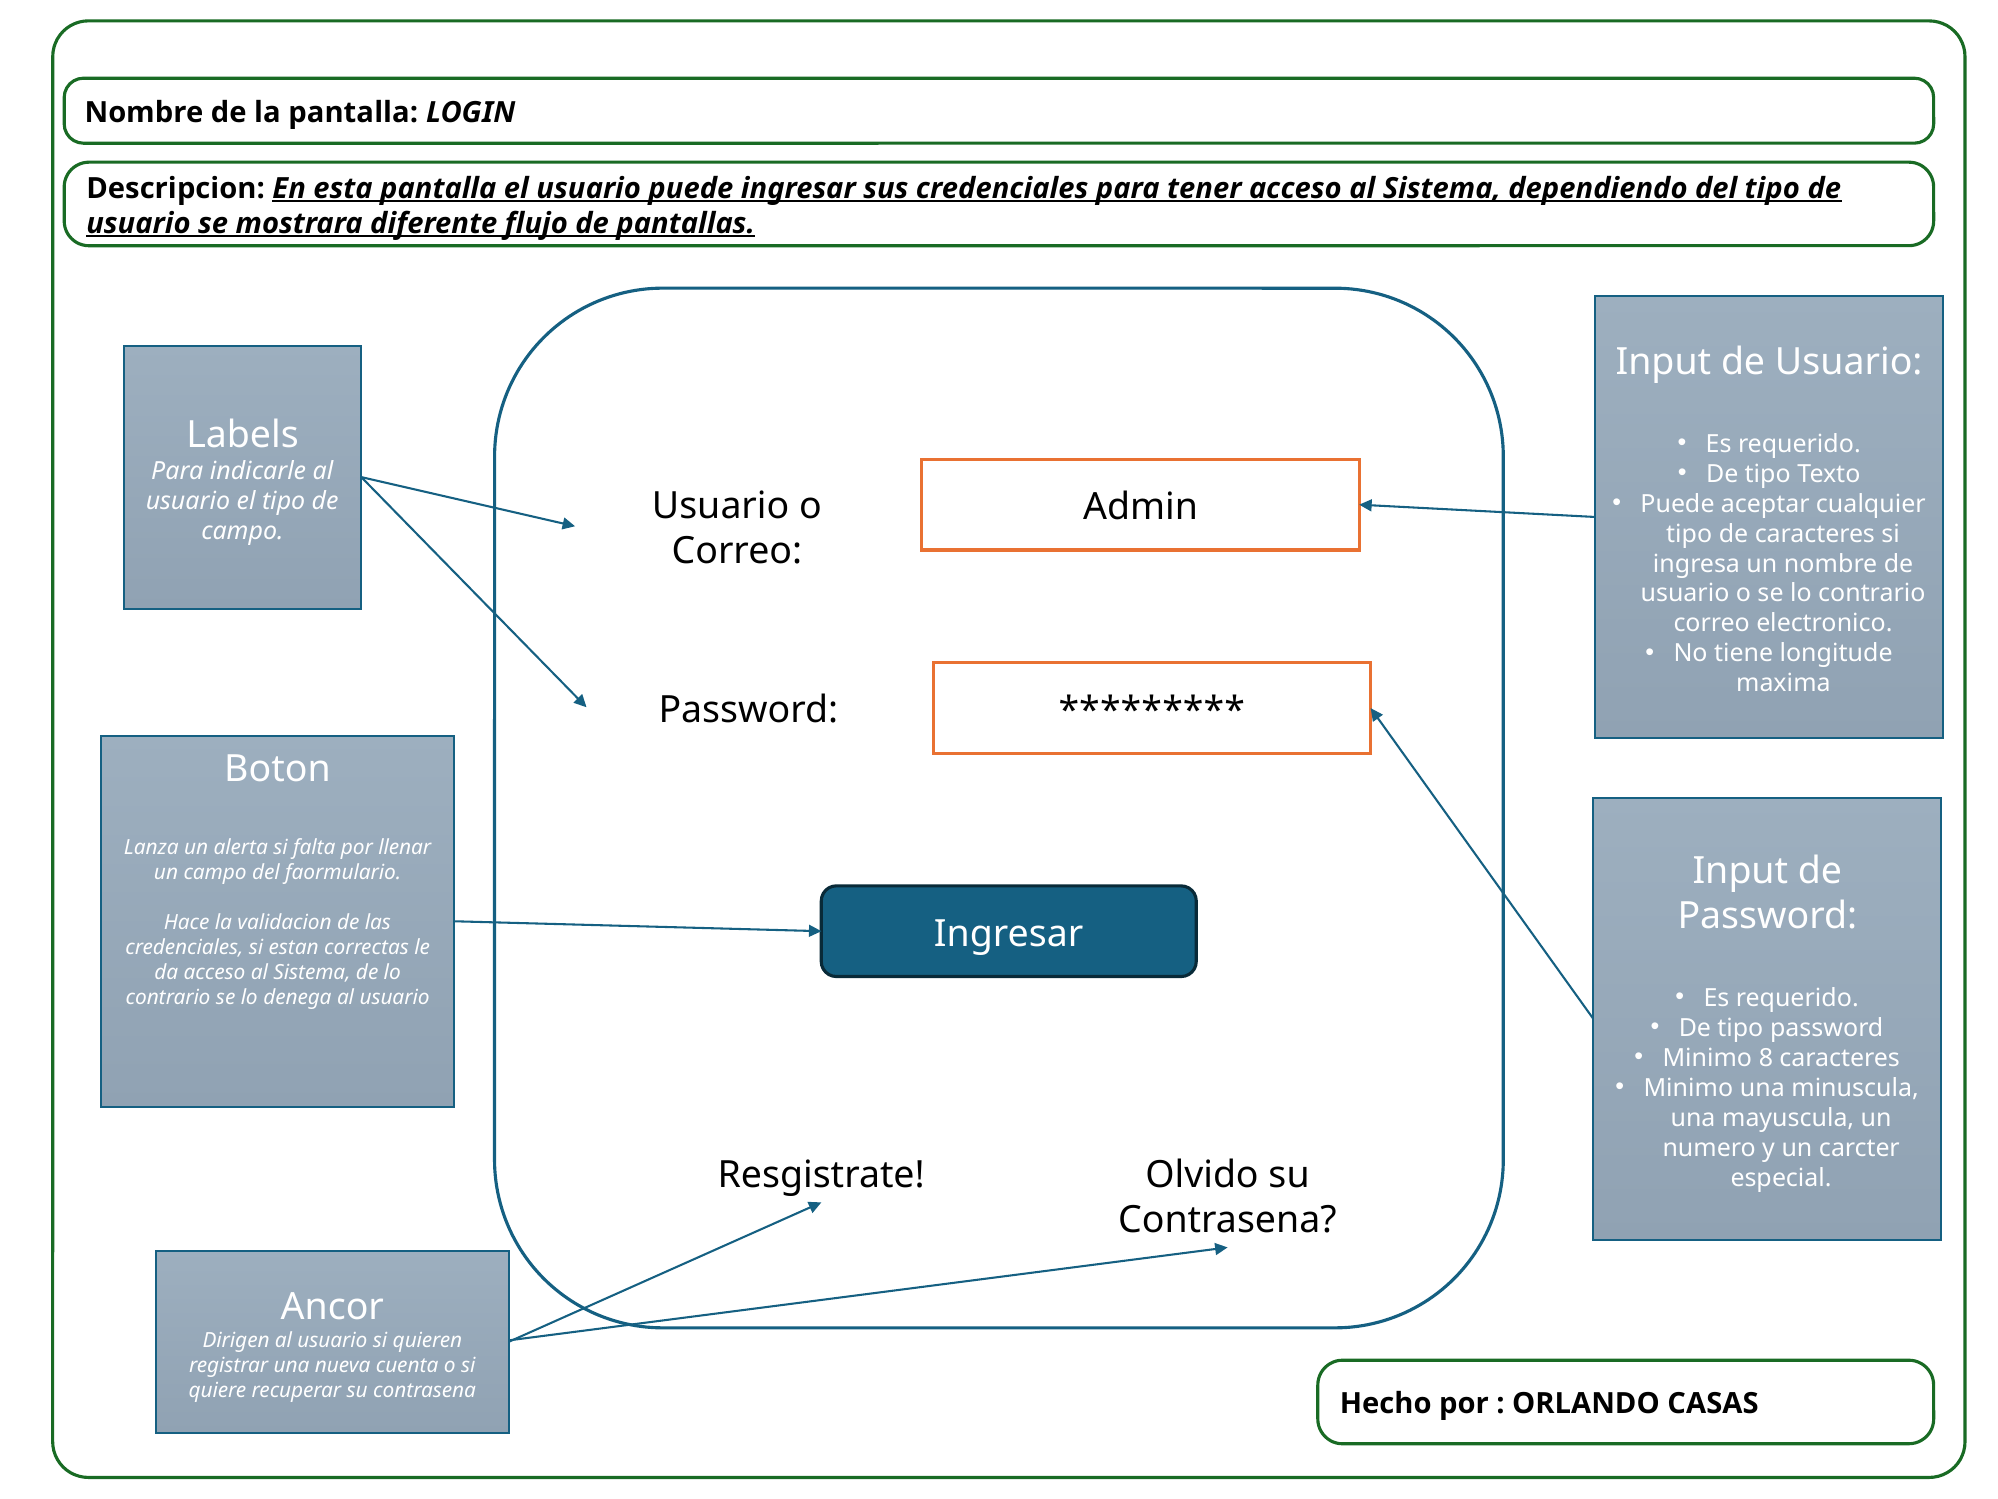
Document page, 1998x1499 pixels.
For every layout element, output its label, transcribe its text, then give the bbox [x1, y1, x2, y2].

text_box Hecho por : ORLANDO CASAS [1316, 1358, 1936, 1446]
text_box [1370, 707, 1594, 1020]
text_box Descripcion: En esta pantalla el usuario puede ingresar sus credenciales para tener acceso al Sistema, dependiendo del tipo de usuario se mostrara diferente flujo de pantallas. [62, 160, 1936, 248]
text_box Resgistrate! [659, 1142, 984, 1203]
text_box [360, 476, 587, 709]
text_box Olvido su Contrasena? [1065, 1142, 1390, 1248]
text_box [1358, 504, 1596, 518]
text_box Ingresar [819, 884, 1198, 979]
text_box [51, 19, 1967, 1480]
text_box Nombre de la pantalla: LOGIN [62, 76, 1936, 145]
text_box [508, 1202, 822, 1248]
text_box Password: [586, 677, 911, 738]
text_box Input de Password: Es requerido. De tipo password Minimo 8 caracteres Minimo una minuscula, una mayuscula, un numero y un carcter especial. [1592, 797, 1942, 1241]
text_box Admin [920, 458, 1361, 552]
text_box Labels Para indicarle al usuario el tipo de campo. [123, 345, 362, 610]
text_box Usuario o Correo: [574, 473, 899, 579]
text_box [492, 286, 1505, 1330]
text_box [453, 920, 822, 932]
text_box Ancor Dirigen al usuario si quieren registrar una nueva cuenta o si quiere recuperar su contrasena [155, 1250, 510, 1434]
text_box Input de Usuario: Es requerido. De tipo Texto Puede aceptar cualquier tipo de caracteres si ingresa un nombre de usuario o se lo contrario correo electronico. No tiene longitude maxima [1594, 295, 1944, 739]
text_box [508, 1248, 1228, 1341]
text_box Boton Lanza un alerta si falta por llenar un campo del faormulario. Hace la validacion de las credenciales, si estan correctas le da acceso al Sistema, de lo contrario se lo denega al usuario [100, 735, 455, 1108]
text_box ********* [932, 661, 1372, 755]
